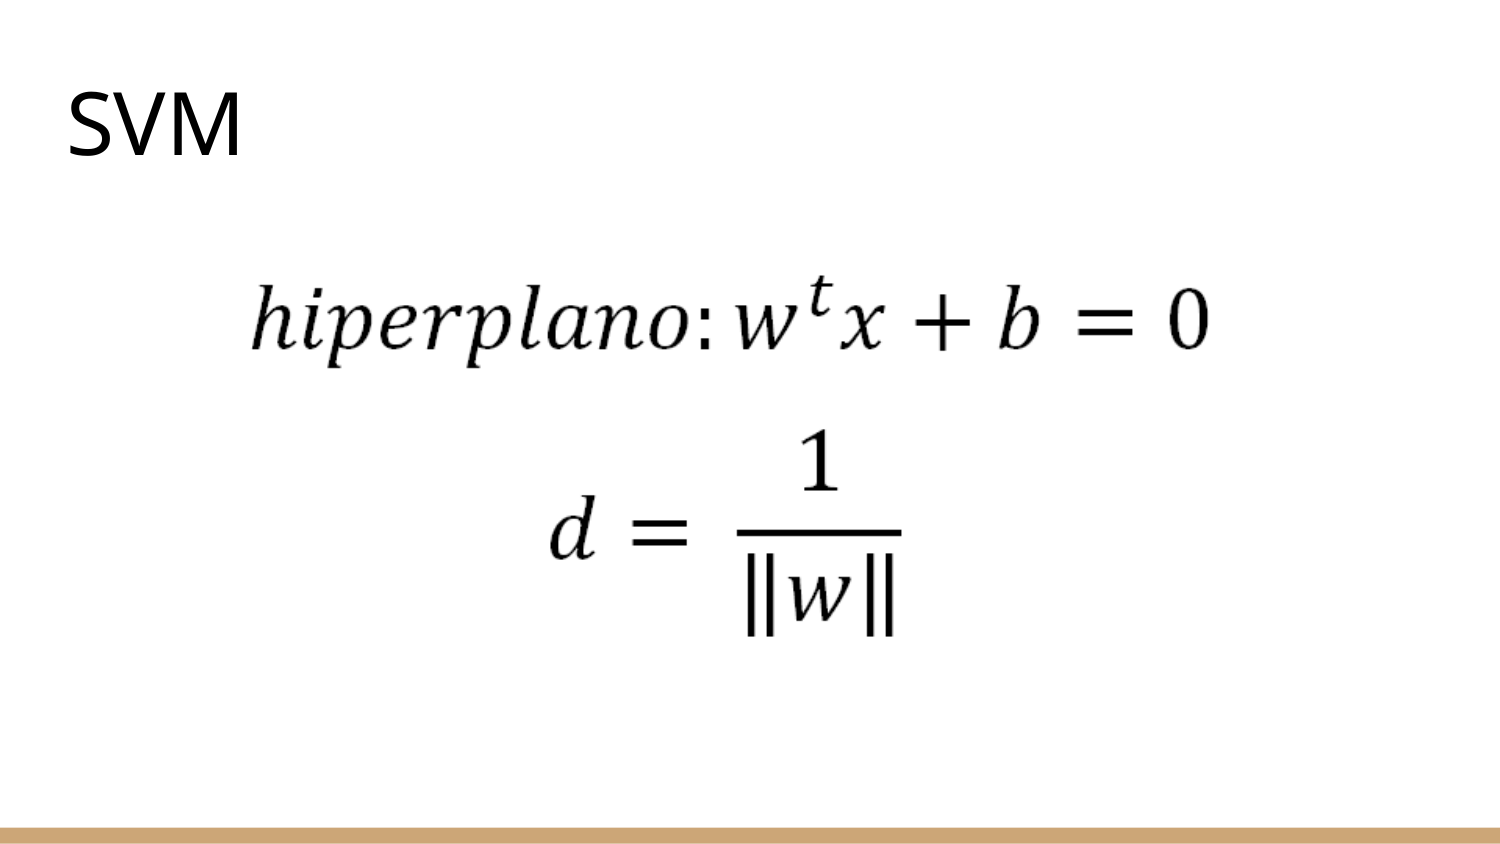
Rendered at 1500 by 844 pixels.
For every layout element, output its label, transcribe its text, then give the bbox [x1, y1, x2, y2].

picture [521, 395, 944, 673]
picture [236, 267, 1228, 384]
title SVM [51, 51, 1449, 189]
